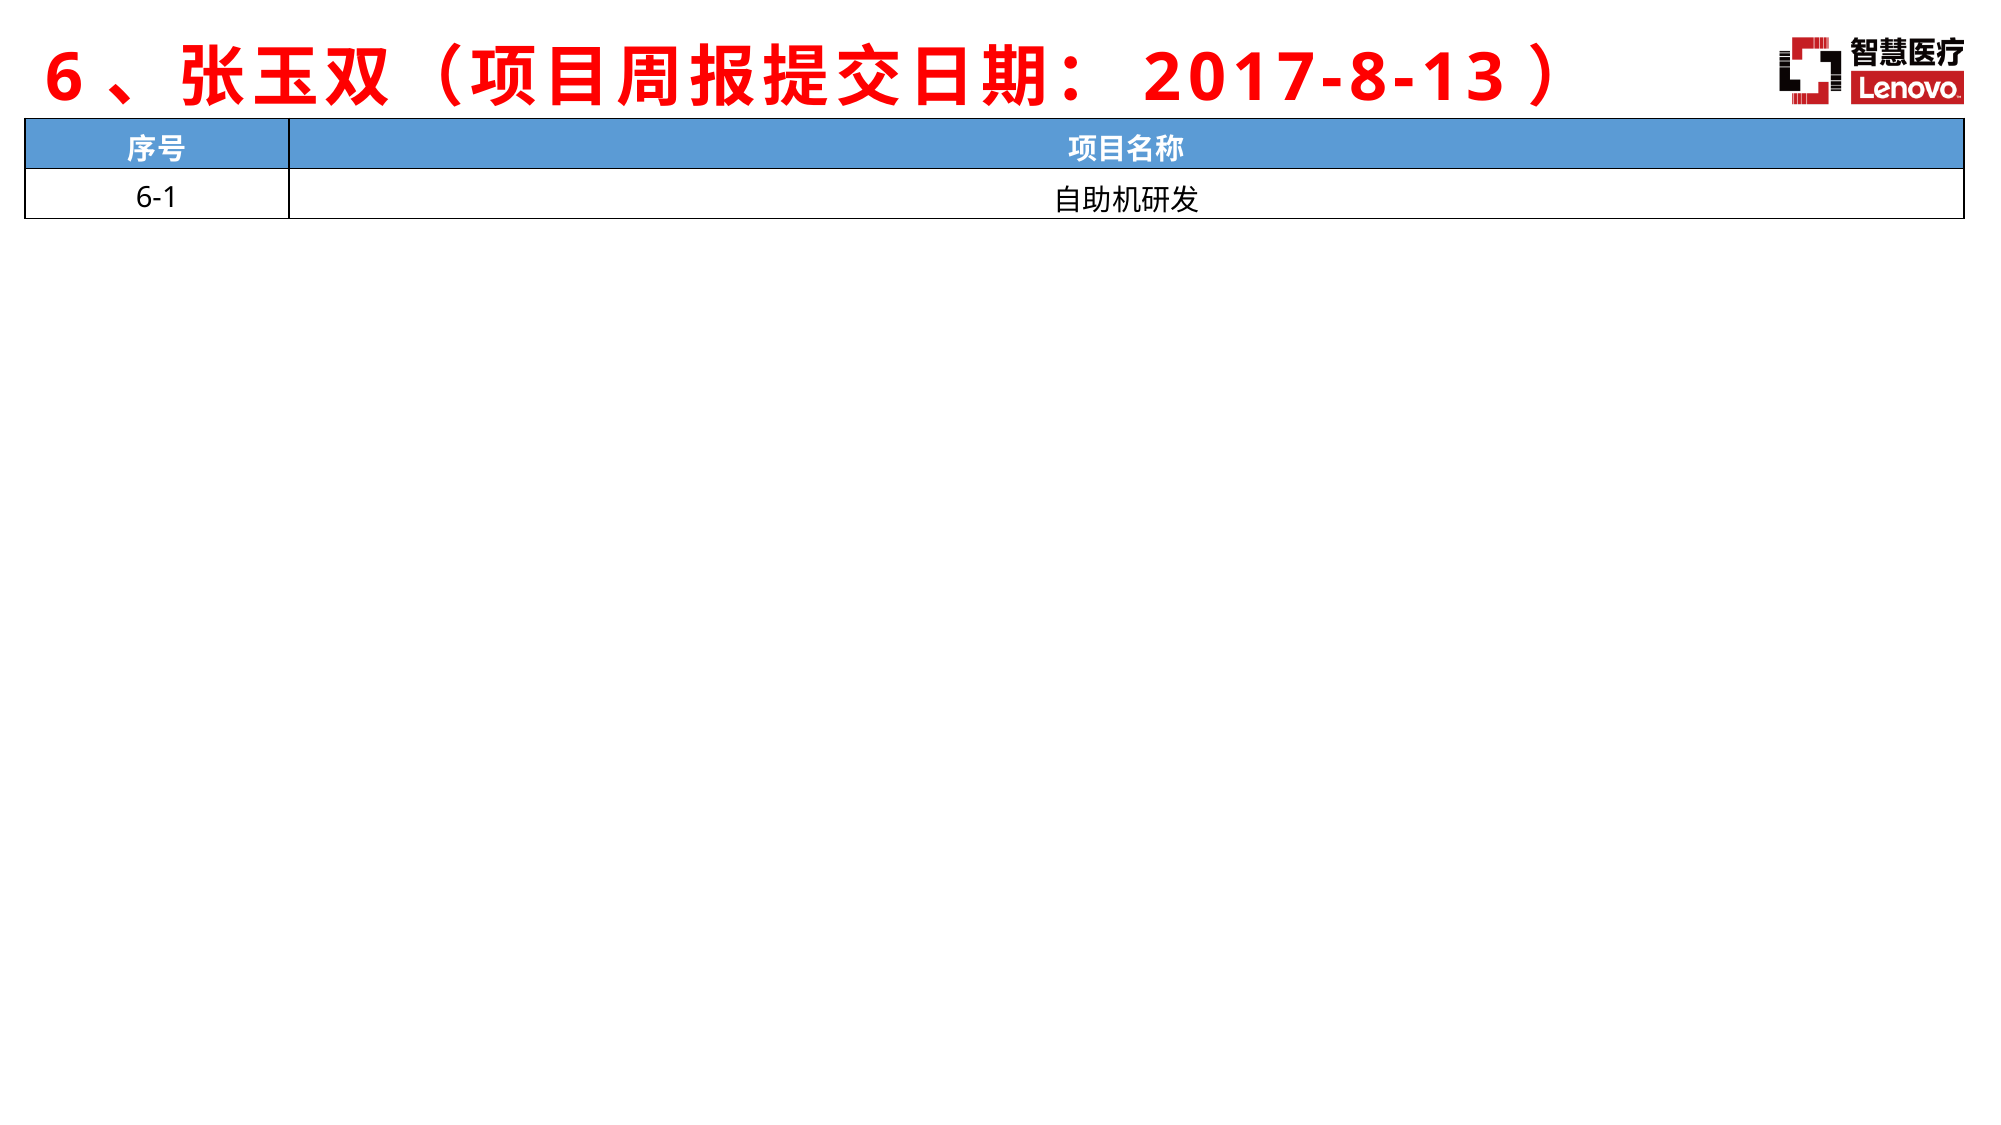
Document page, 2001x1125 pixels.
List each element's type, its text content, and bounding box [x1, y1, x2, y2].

table_cell 自助机研发 [290, 169, 1963, 218]
table_header 项目名称 [290, 119, 1963, 168]
table_cell 6-1 [26, 169, 288, 218]
table_header 序号 [26, 119, 288, 168]
picture [1778, 36, 1965, 105]
text_box 6、张玉双（项目周报提交日期：2017-8-13） [30, 26, 1609, 118]
